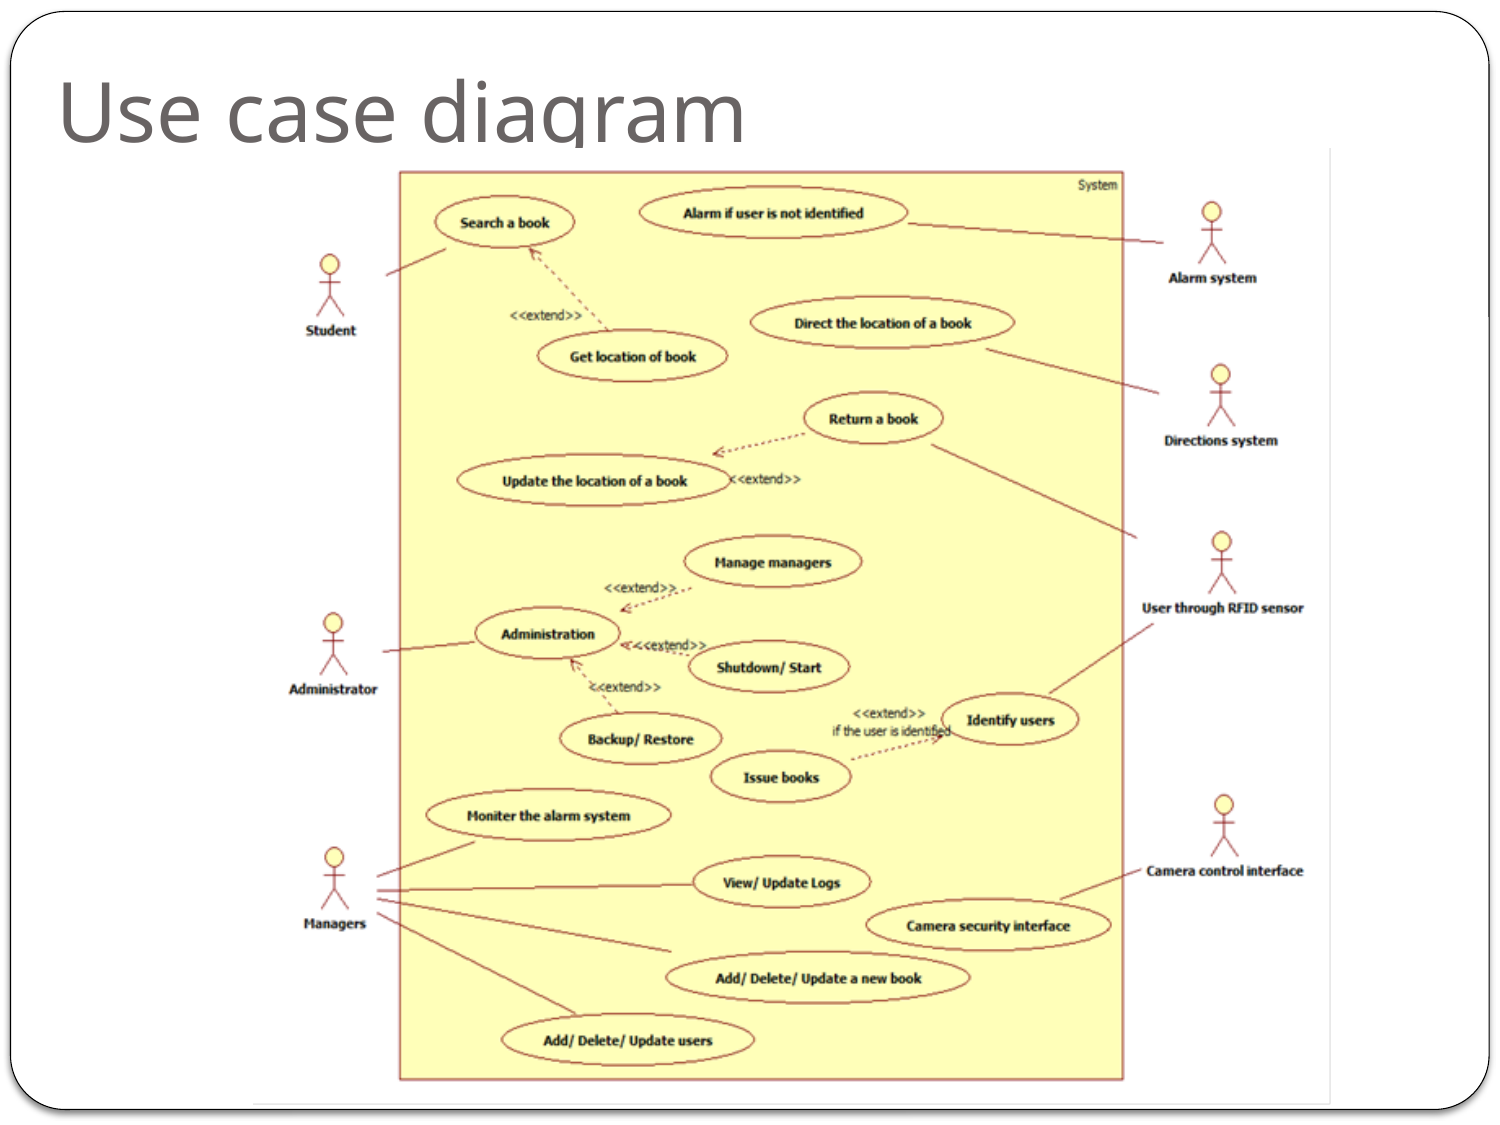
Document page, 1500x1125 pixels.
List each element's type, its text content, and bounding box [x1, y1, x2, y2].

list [253, 148, 1332, 1107]
title Use case diagram [41, 0, 1317, 174]
